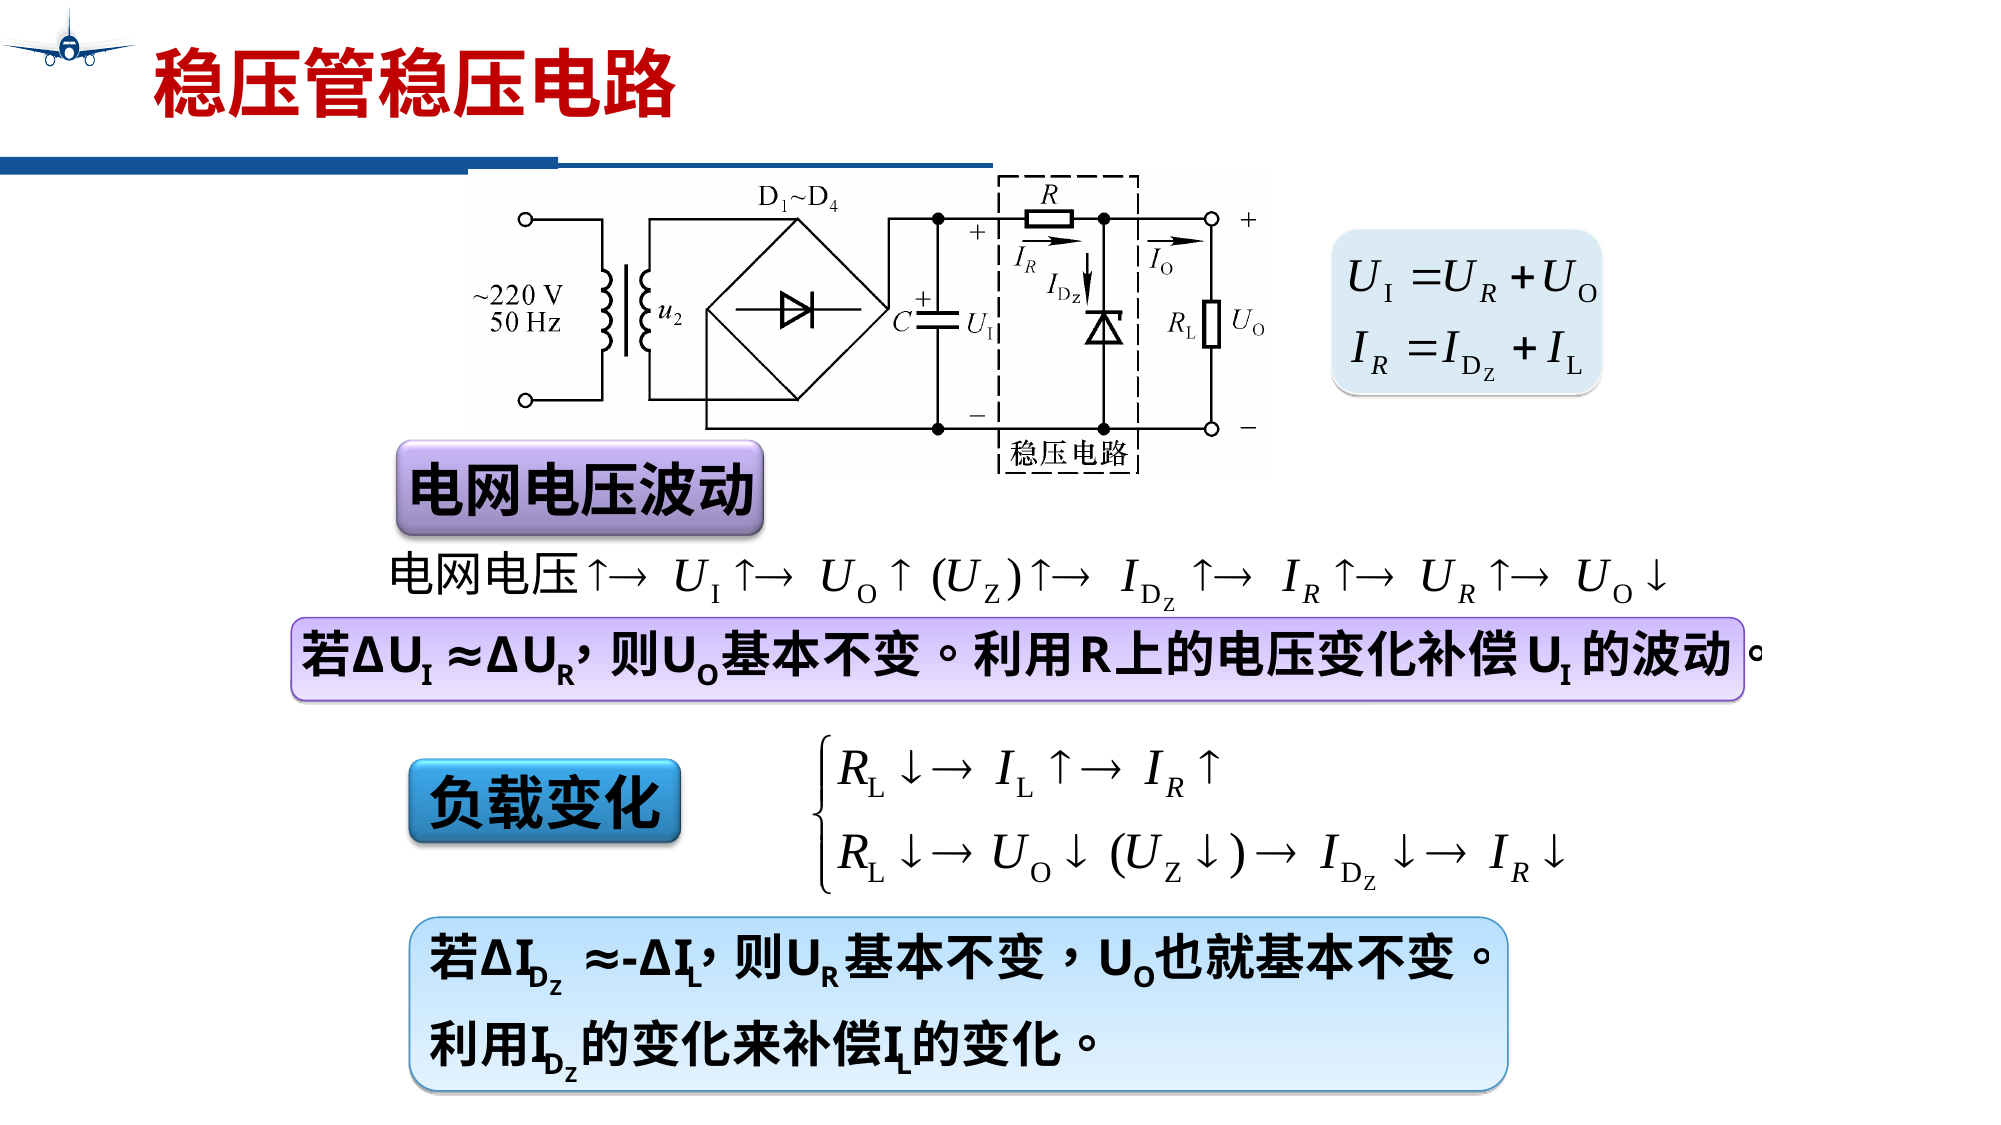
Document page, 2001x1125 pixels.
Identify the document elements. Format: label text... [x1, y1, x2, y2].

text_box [468, 169, 1269, 479]
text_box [801, 724, 1586, 904]
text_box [359, 430, 801, 549]
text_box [409, 917, 1508, 1091]
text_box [382, 743, 707, 856]
title 稳压管稳压电路 [137, 5, 1863, 170]
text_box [1330, 228, 1606, 394]
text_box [291, 617, 1762, 701]
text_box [385, 539, 1686, 617]
